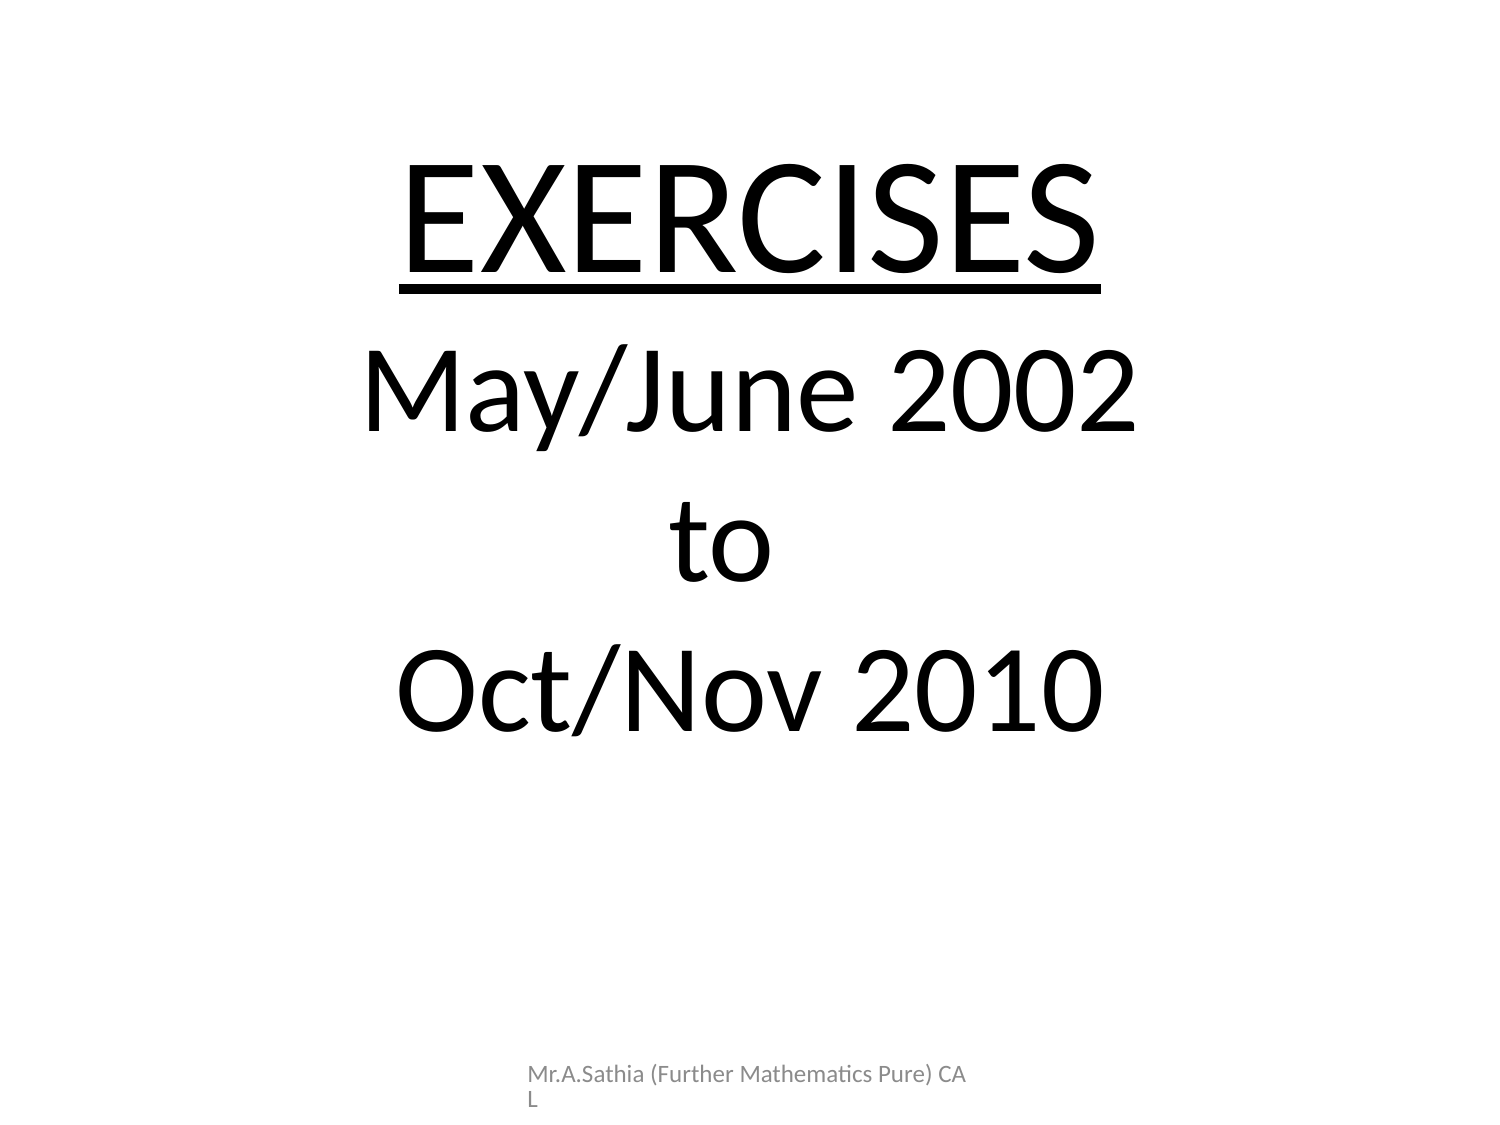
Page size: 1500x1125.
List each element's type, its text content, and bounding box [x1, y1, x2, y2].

title EXERCISES May/June 2002 to Oct/Nov 2010 [75, 337, 1425, 525]
footer Mr.A.Sathia (Further Mathematics Pure) CAL [512, 1042, 988, 1103]
